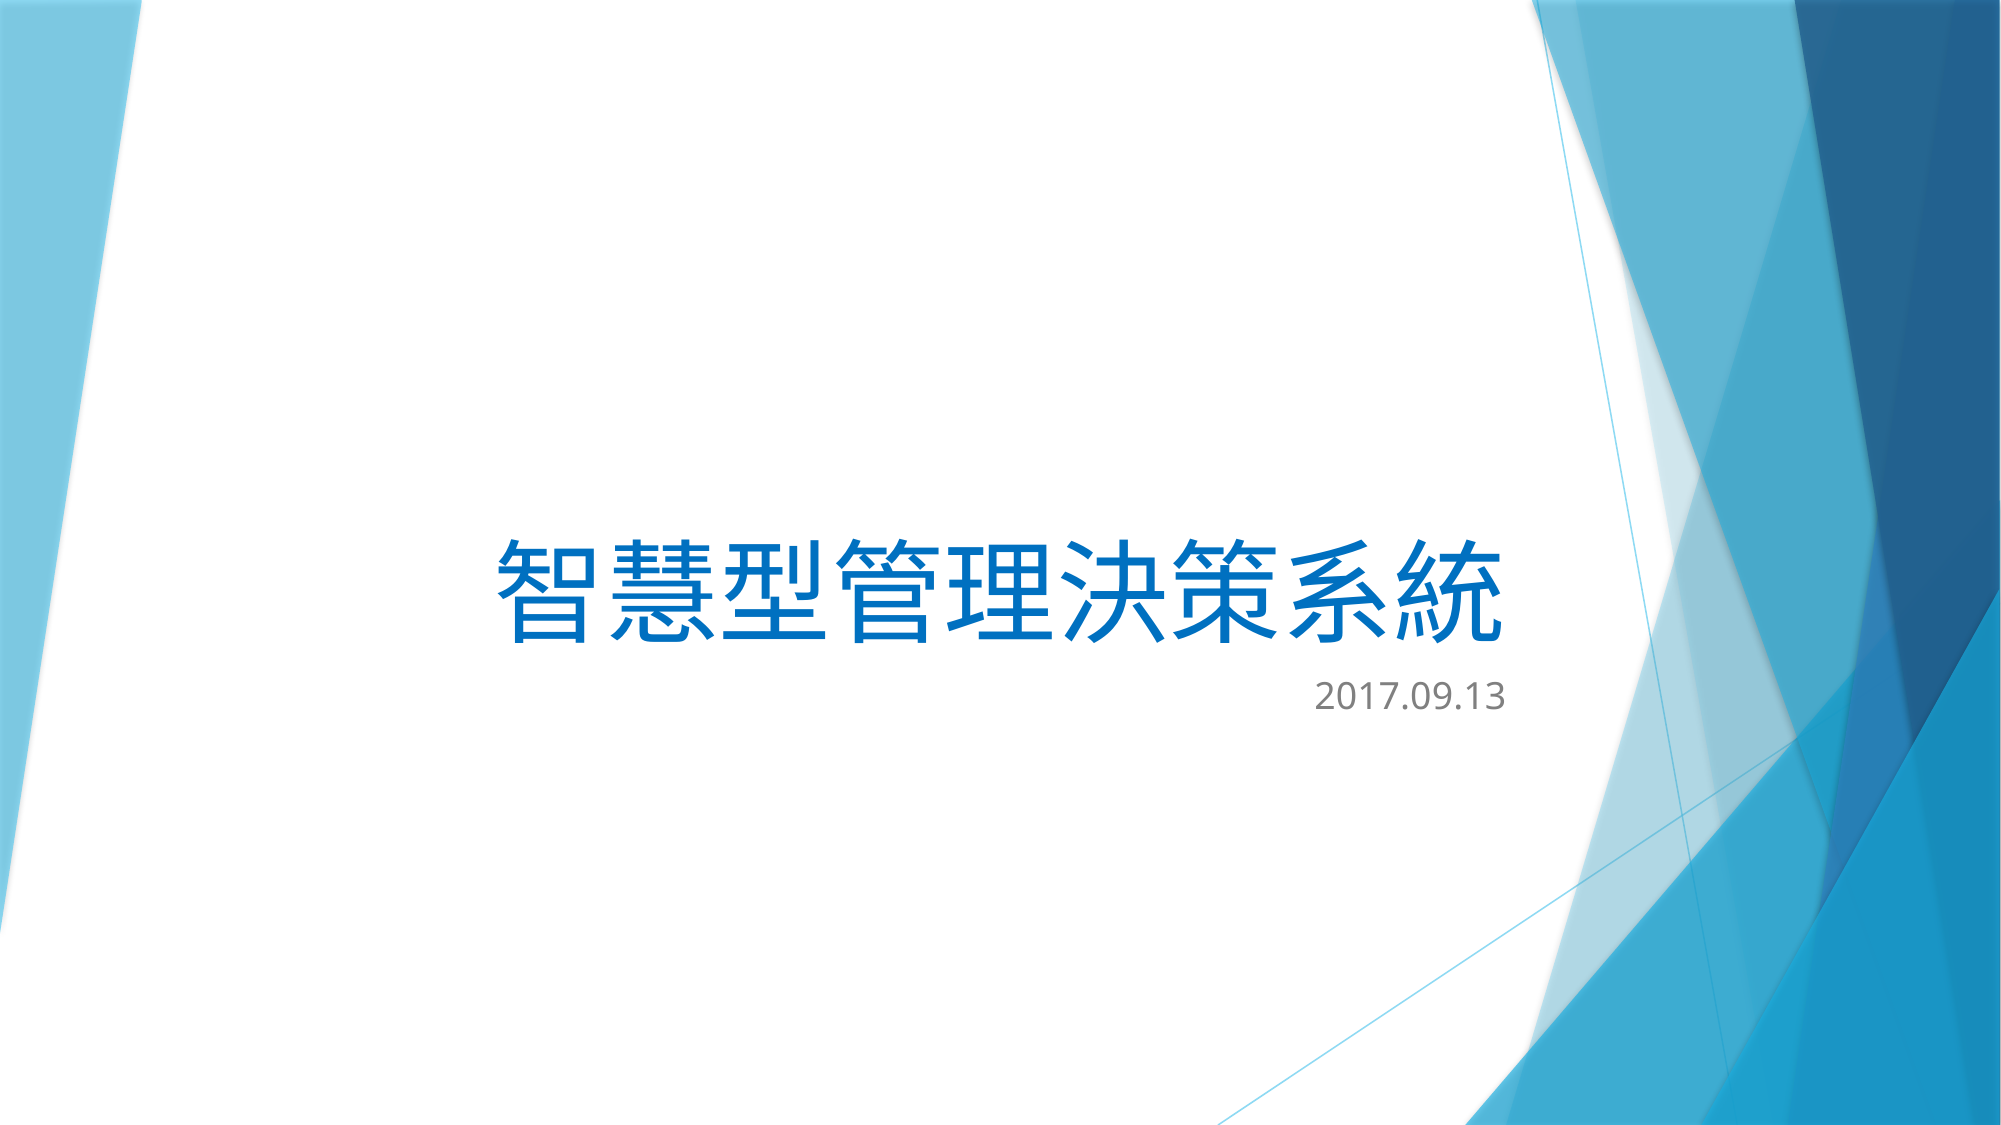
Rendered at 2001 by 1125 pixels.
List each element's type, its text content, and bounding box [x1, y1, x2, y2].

title 智慧型管理決策系統 [247, 394, 1522, 664]
subtitle 2017.09.13 [247, 664, 1522, 845]
